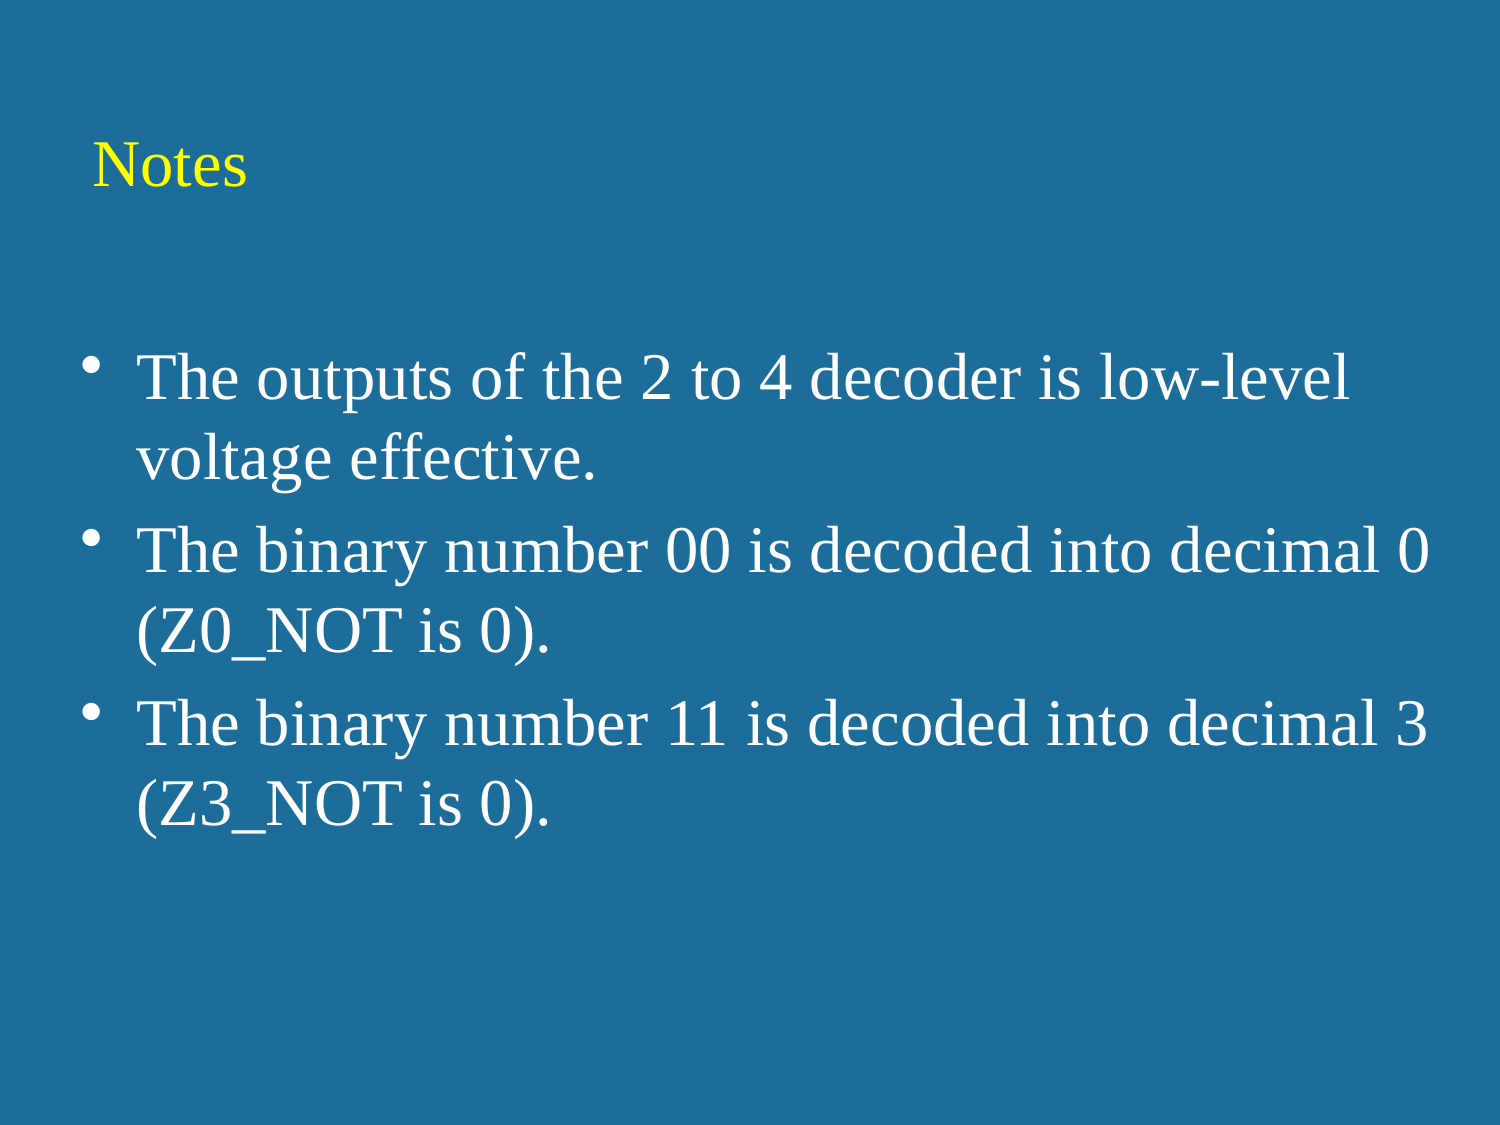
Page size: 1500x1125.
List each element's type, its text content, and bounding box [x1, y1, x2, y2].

text_box Notes [77, 112, 264, 207]
list The outputs of the 2 to 4 decoder is low-level voltage effective. The binary number 00 is decoded into decimal 0 (Z0_NOT is 0). The binary number 11 is decoded into decimal 3 (Z3_NOT is 0). [64, 324, 1463, 1000]
